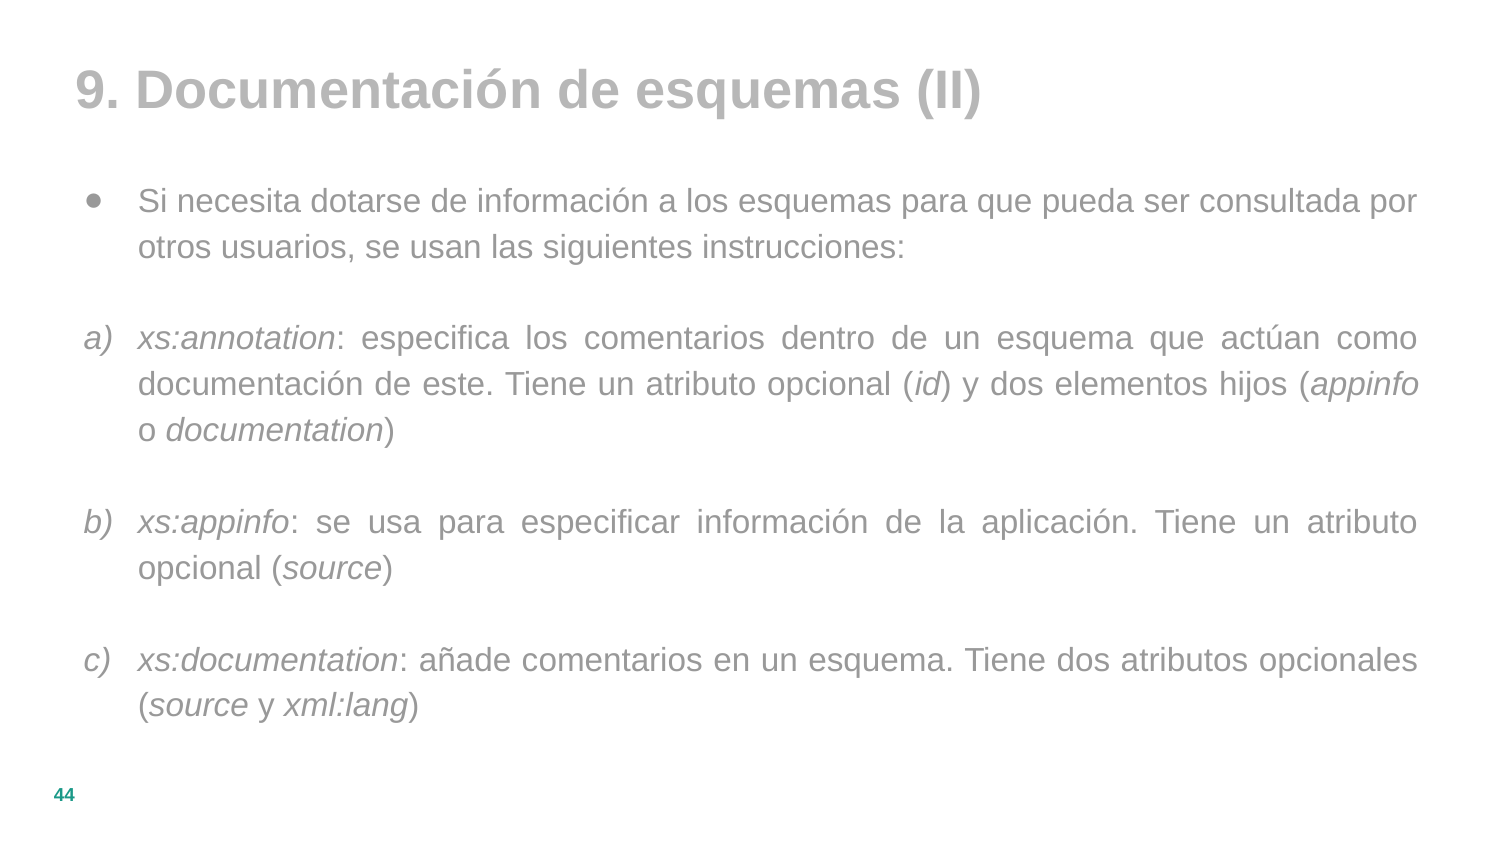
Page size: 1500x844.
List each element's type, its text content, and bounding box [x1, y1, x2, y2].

text_box Si necesita dotarse de información a los esquemas para que pueda ser consultada por otros usuarios, se usan las siguientes instrucciones: xs:annotation: especifica los comentarios dentro de un esquema que actúan como documentación de este. Tiene un atributo opcional (id) y dos elementos hijos (appinfo o documentation) xs:appinfo: se usa para especificar información de la aplicación. Tiene un atributo opcional (source) xs:documentation: añade comentarios en un esquema. Tiene dos atributos opcionales (source y xml:lang) [47, 165, 1435, 814]
text_box ‹#› [0, 774, 75, 806]
list 9. Documentación de esquemas (II) [75, 54, 1299, 110]
